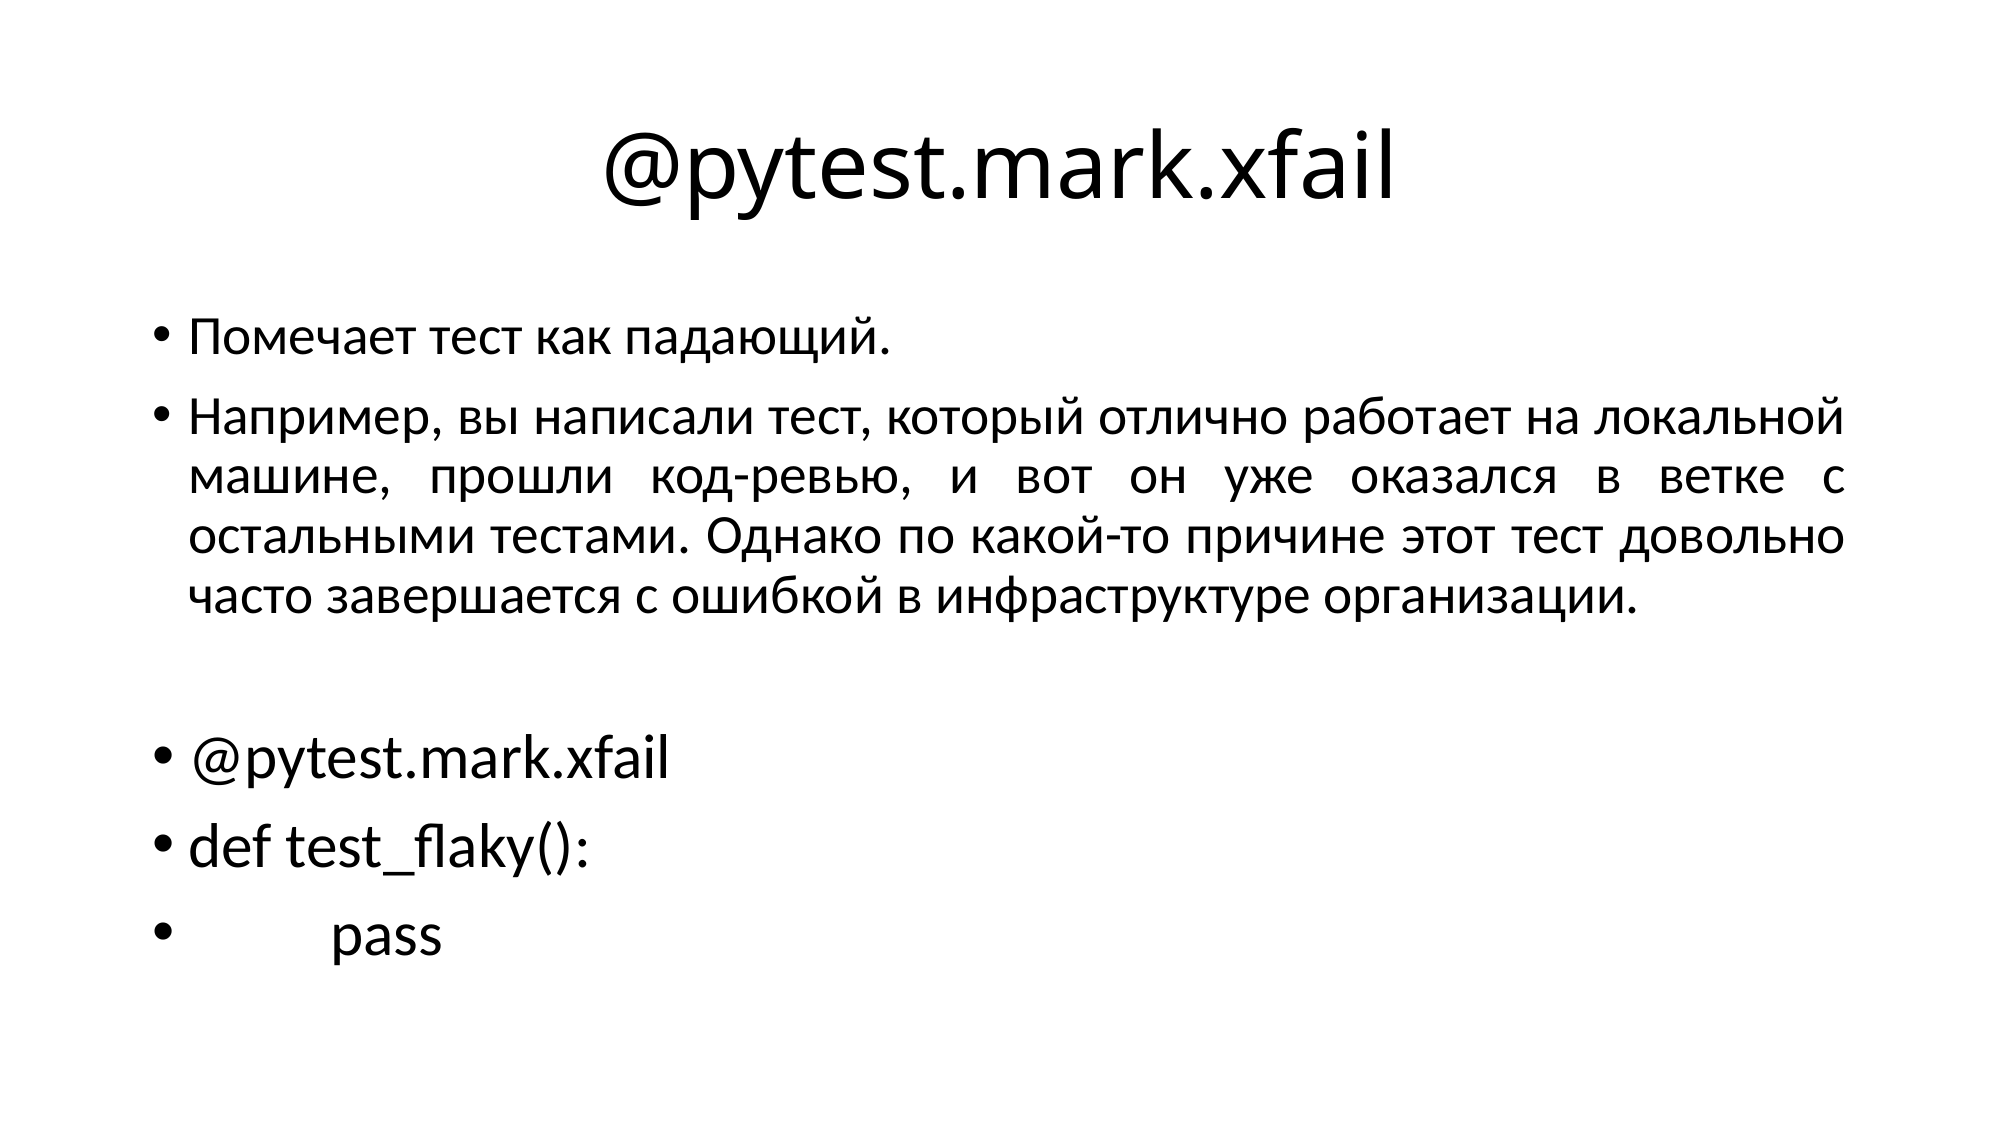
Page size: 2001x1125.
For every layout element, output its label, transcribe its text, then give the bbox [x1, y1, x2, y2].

list Помечает тест как падающий. Например, вы написали тест, который отлично работает на локальной машине, прошли код-ревью, и вот он уже оказался в ветке с остальными тестами. Однако по какой-то причине этот тест довольно часто завершается с ошибкой в инфраструктуре организации. @pytest.mark.xfail def test_flaky(): pass [137, 299, 1863, 1014]
title @pytest.mark.xfail [137, 59, 1863, 278]
